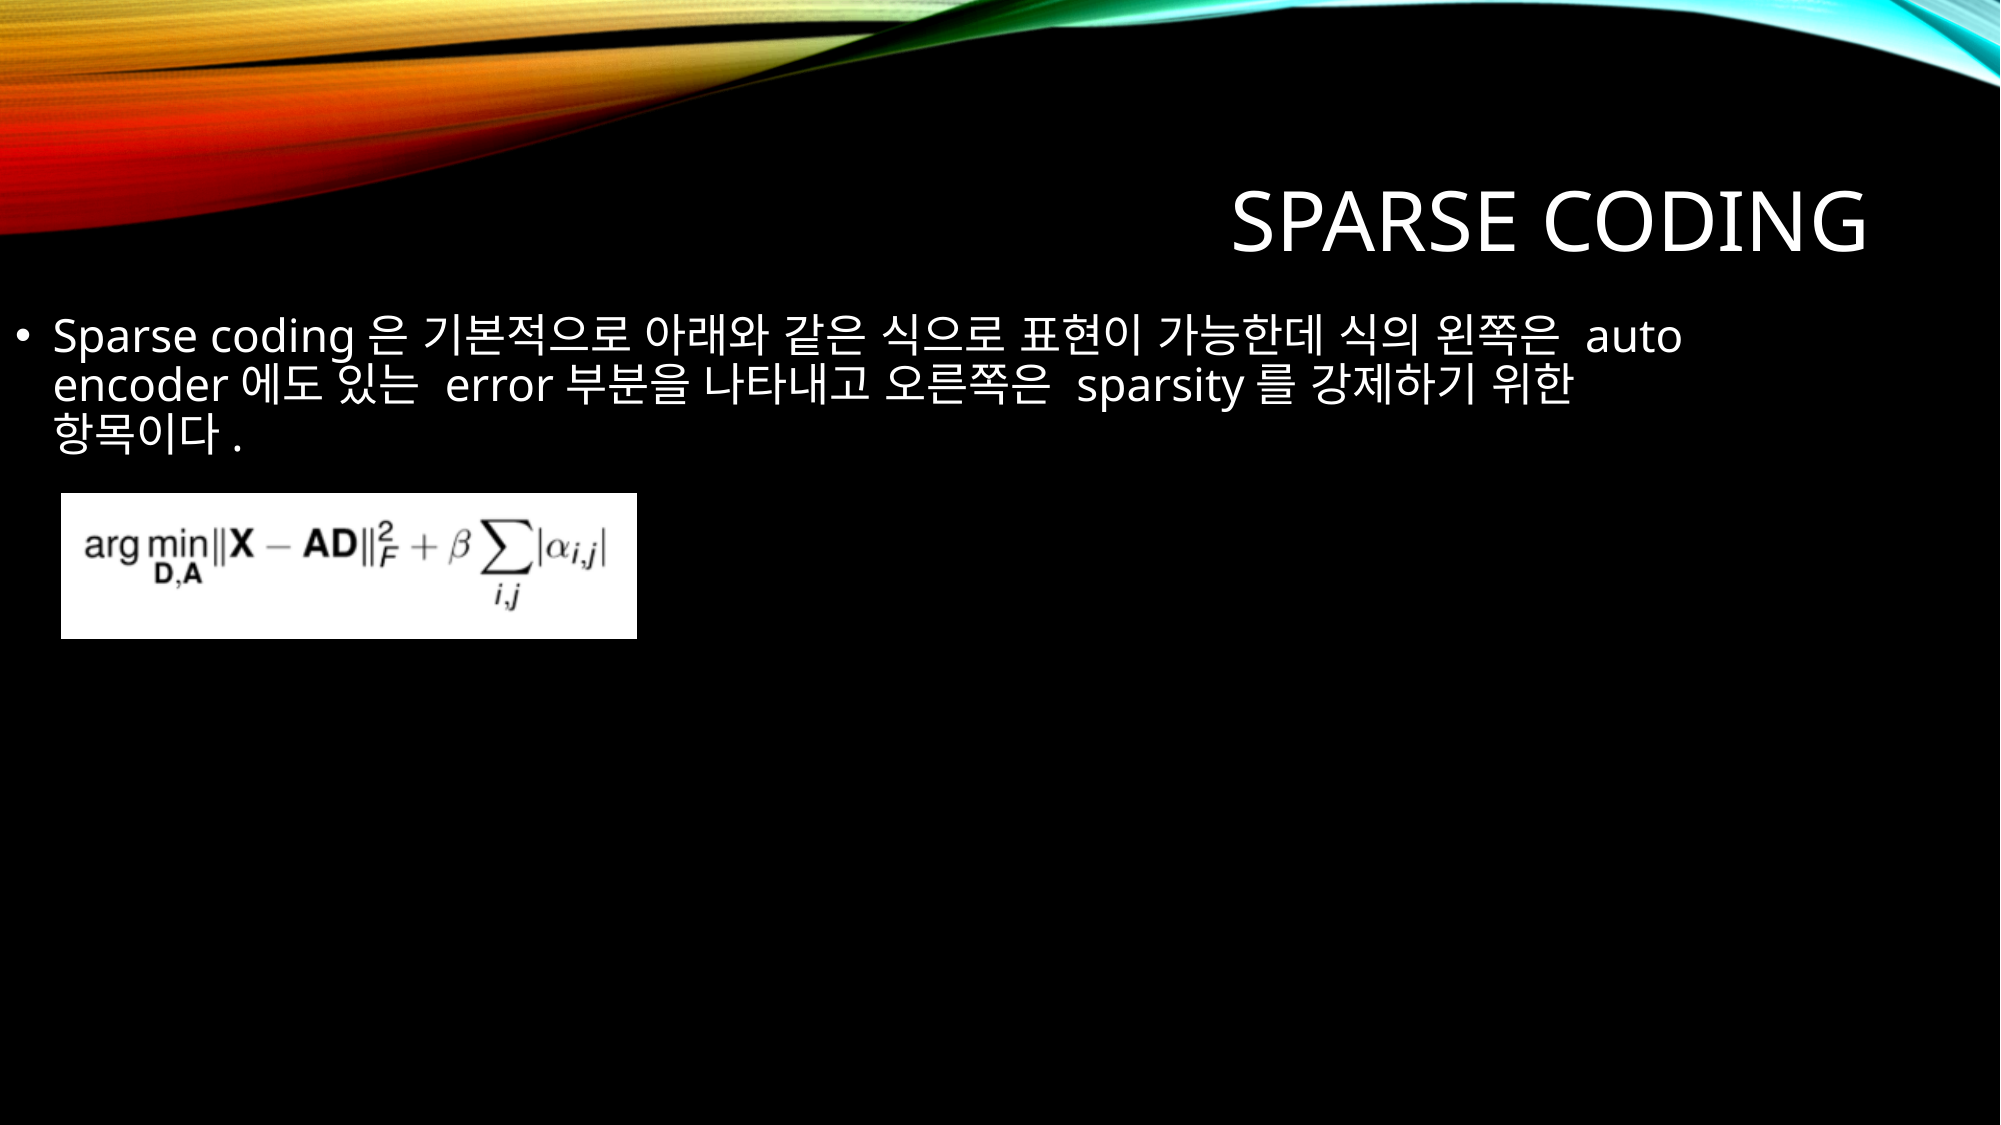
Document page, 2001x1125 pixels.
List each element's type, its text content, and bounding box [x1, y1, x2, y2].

picture [0, 0, 2000, 237]
list Sparse coding은 기본적으로 아래와 같은 식으로 표현이 가능한데 식의 왼쪽은 auto encoder에도 있는 error부분을 나타내고 오른쪽은 sparsity를 강제하기 위한 항목이다. [0, 305, 1732, 1100]
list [61, 492, 637, 639]
title SPARSE CODING [472, 118, 1886, 331]
